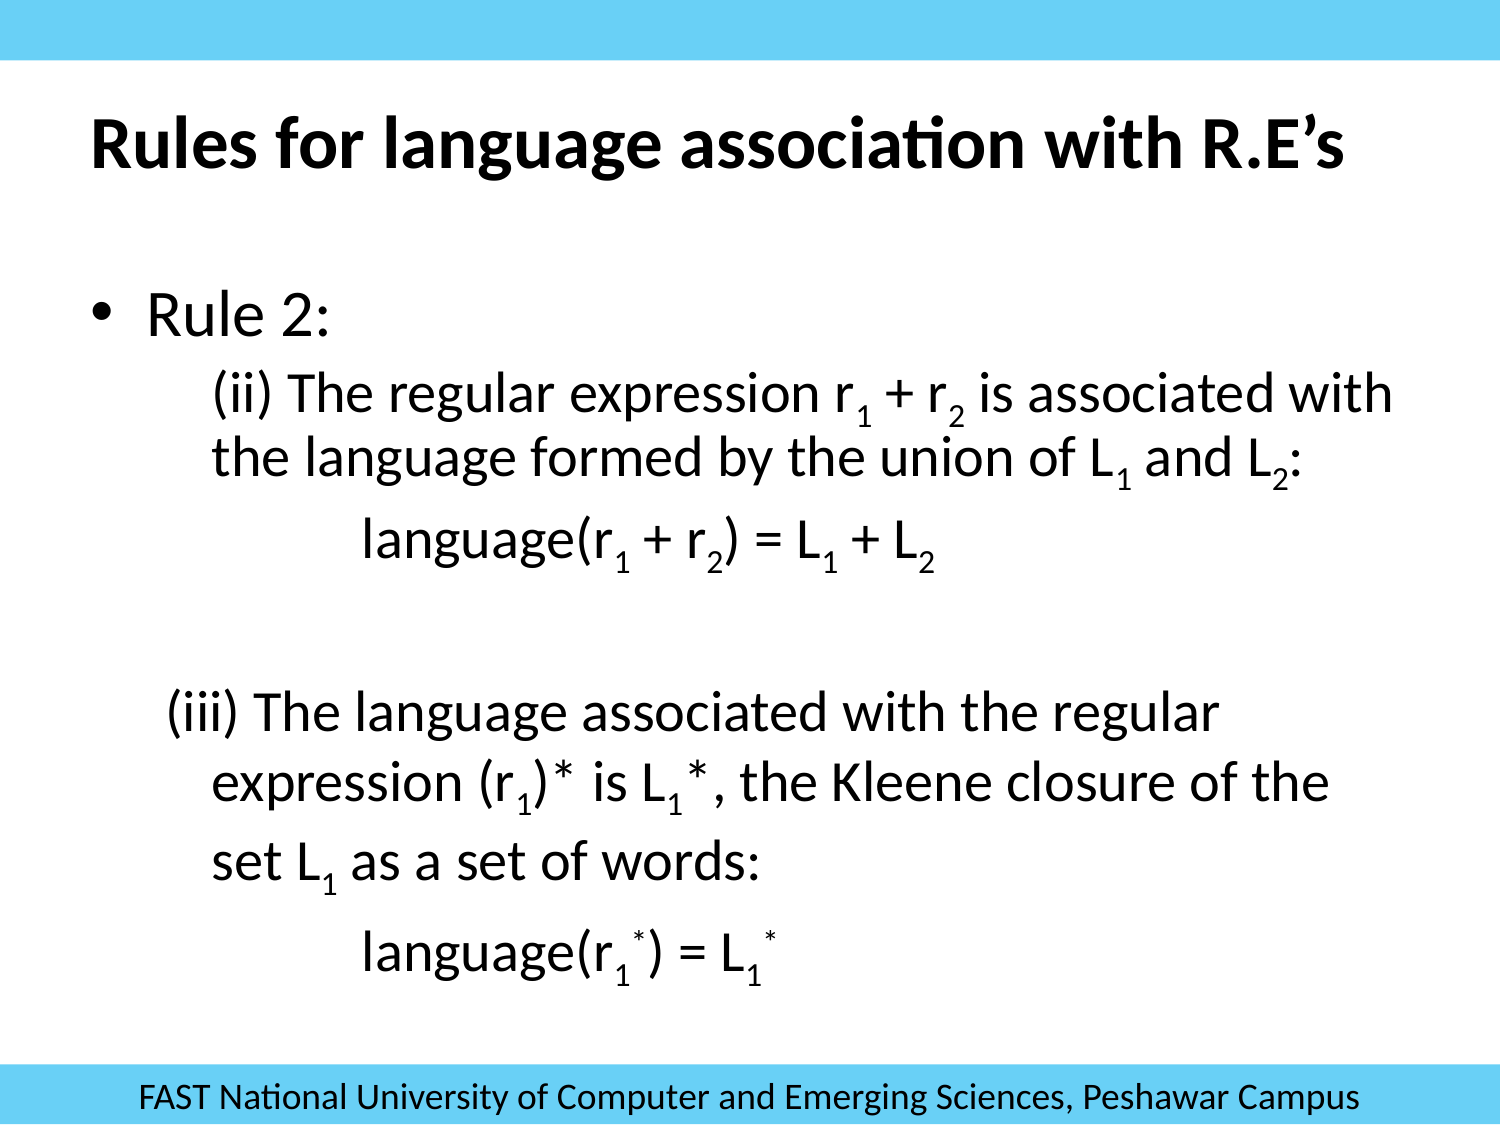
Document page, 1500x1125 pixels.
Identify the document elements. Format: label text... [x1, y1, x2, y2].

title Rules for language association with R.E’s [37, 45, 1400, 233]
list Rule 2: (ii) The regular expression r1 + r2 is associated with the language formed by the union of L1 and L2: language(r1 + r2) = L1 + L2 (iii) The language associated with the regular expression (r1)* is L1*, the Kleene closure of the set L1 as a set of words: language(r1*) = L1* [75, 262, 1425, 1005]
